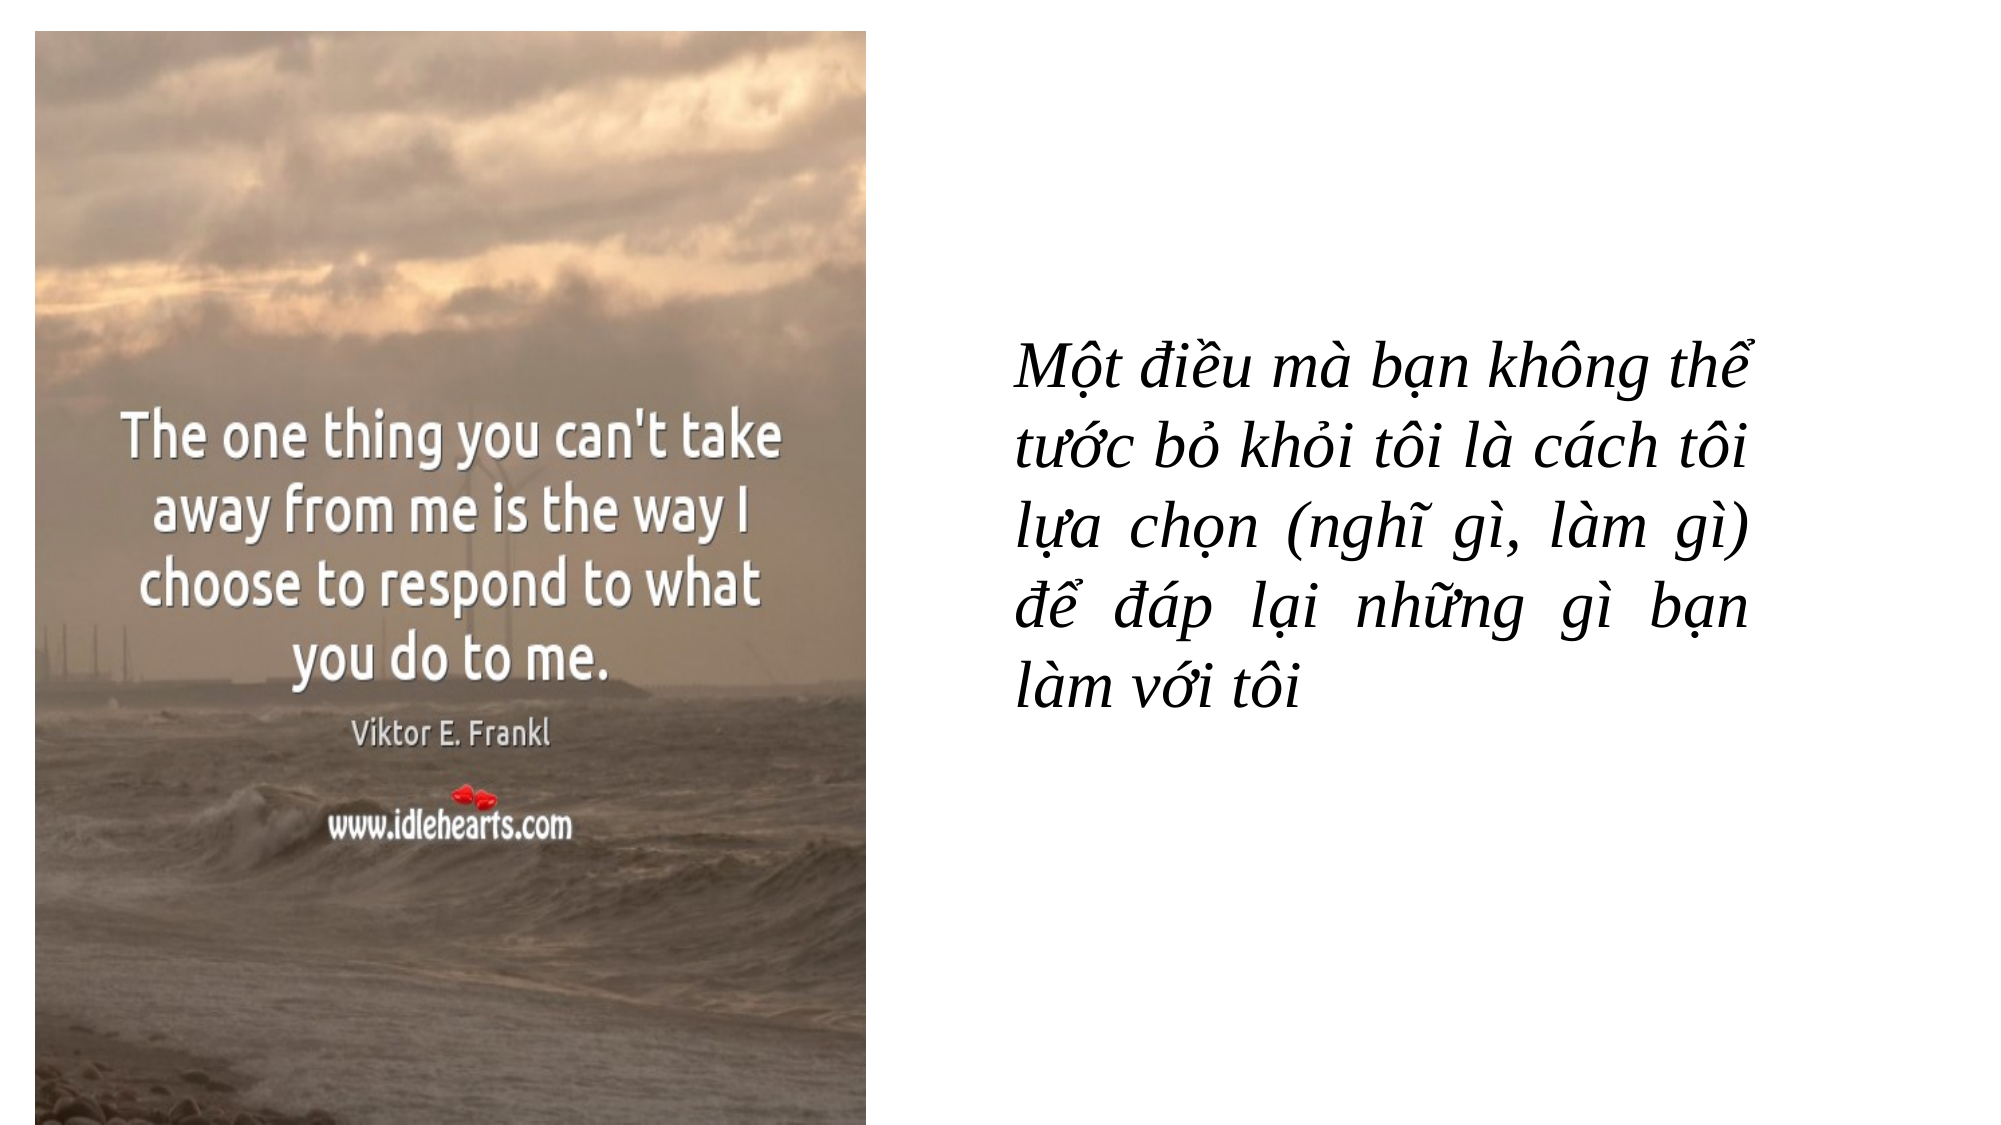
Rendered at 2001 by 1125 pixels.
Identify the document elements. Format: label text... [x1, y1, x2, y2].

text_box Một điều mà bạn không thể tước bỏ khỏi tôi là cách tôi lựa chọn (nghĩ gì, làm gì) để đáp lại những gì bạn làm với tôi [999, 313, 1766, 729]
picture [35, 31, 866, 1125]
